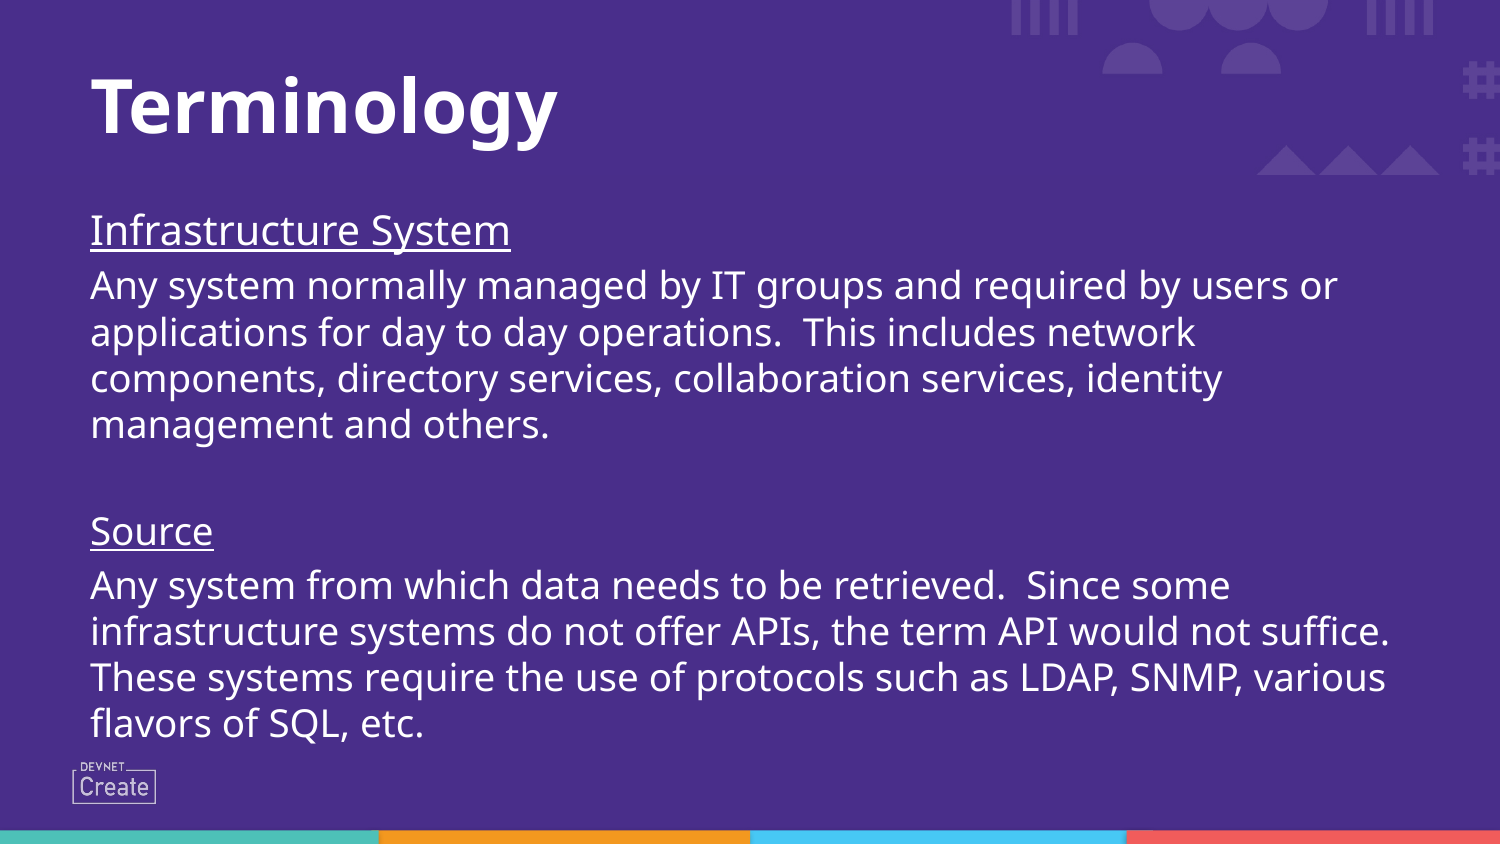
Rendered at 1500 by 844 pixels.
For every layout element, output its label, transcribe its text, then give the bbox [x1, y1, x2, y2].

picture [0, 0, 1500, 175]
list Infrastructure System Any system normally managed by IT groups and required by users or applications for day to day operations. This includes network components, directory services, collaboration services, identity management and others. Source Any system from which data needs to be retrieved. Since some infrastructure systems do not offer APIs, the term API would not suffice. These systems require the use of protocols such as LDAP, SNMP, various flavors of SQL, etc. [75, 196, 1425, 754]
title Terminology [75, 33, 1425, 175]
